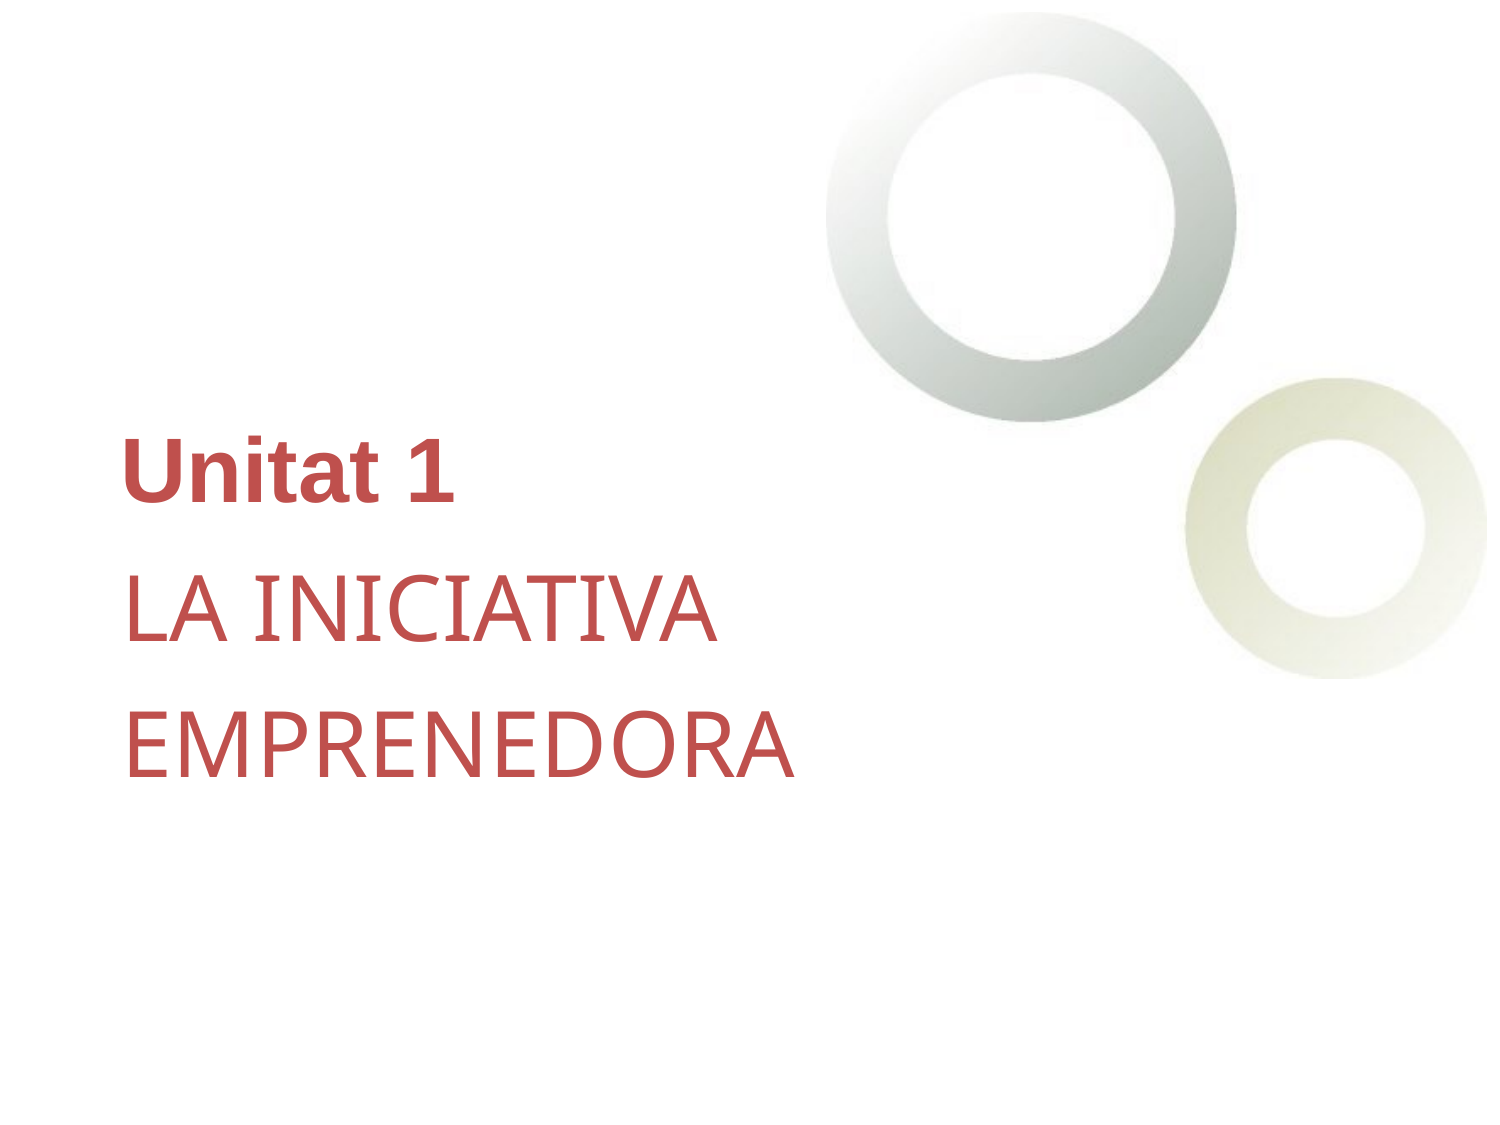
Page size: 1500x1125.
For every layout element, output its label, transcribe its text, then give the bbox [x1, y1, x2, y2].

title Unitat 1 LA INICIATIVA EMPRENEDORA [118, 383, 848, 796]
picture [825, 12, 1487, 680]
